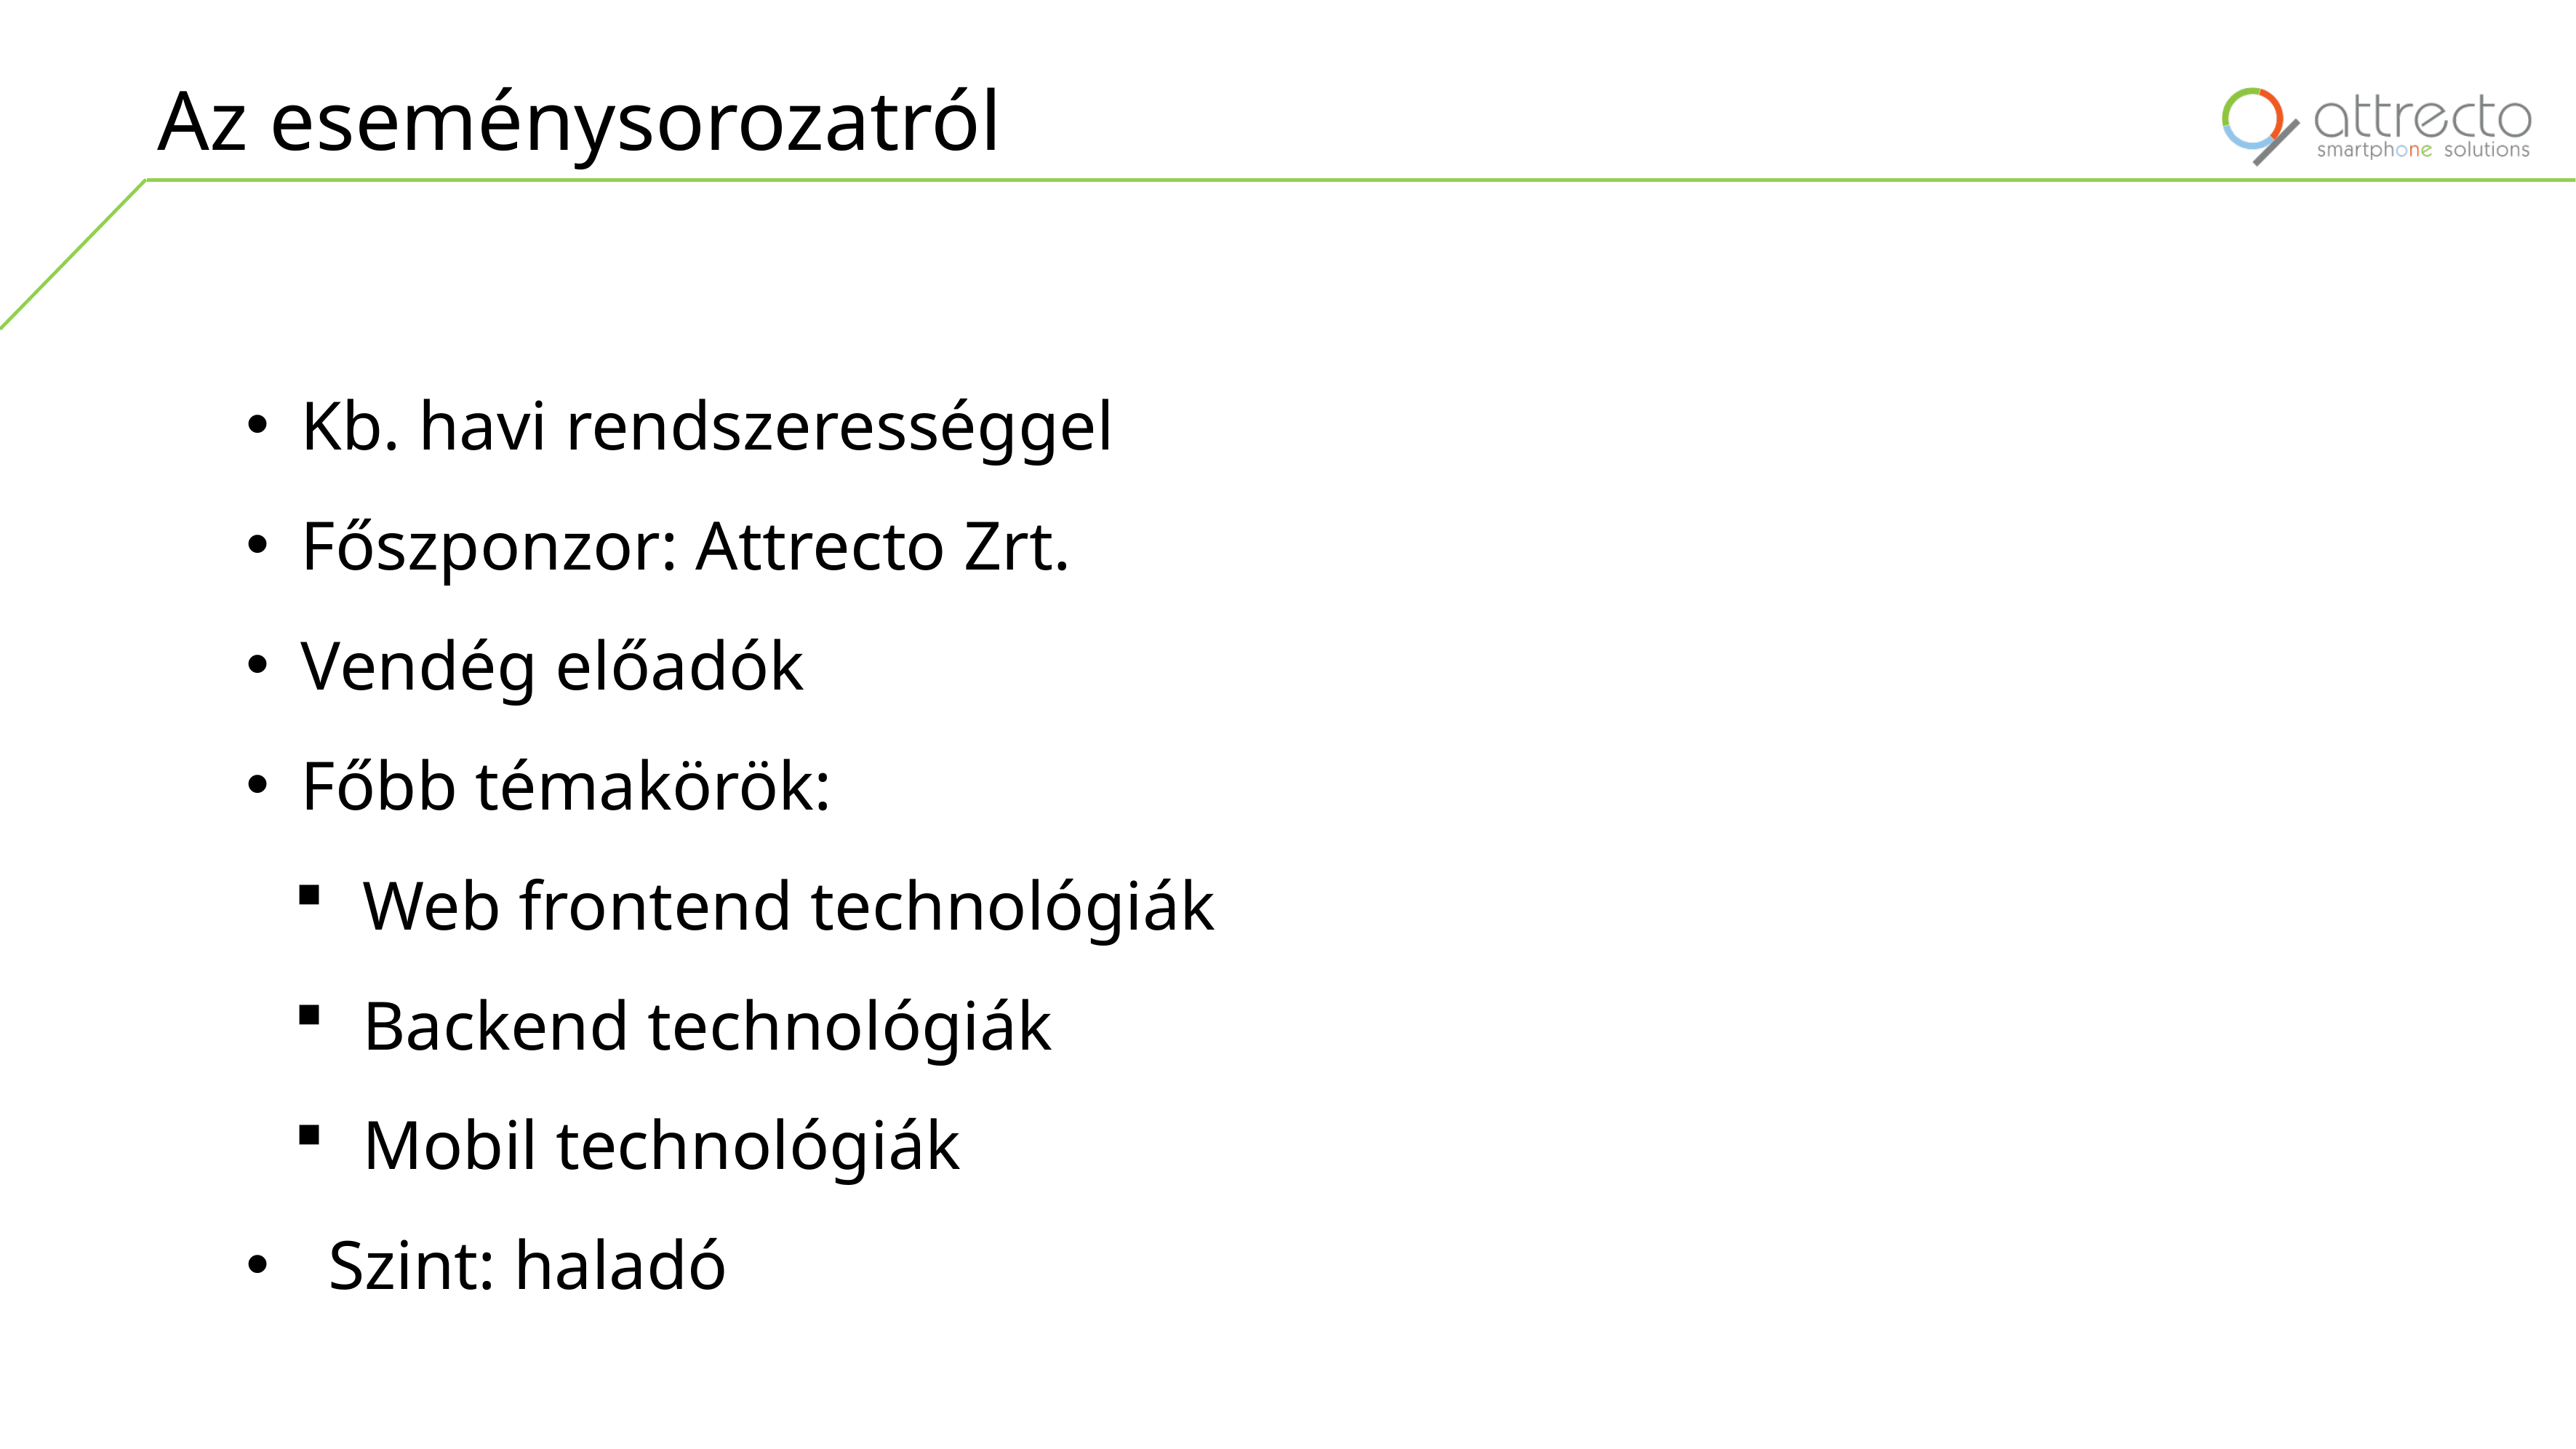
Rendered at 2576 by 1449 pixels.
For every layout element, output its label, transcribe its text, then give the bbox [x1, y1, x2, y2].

text_box Kb. havi rendszerességgel Főszponzor: Attrecto Zrt. Vendég előadók Főbb témakörök: Web frontend technológiák Backend technológiák Mobil technológiák Szint: haladó [147, 338, 2433, 1449]
text_box Az eseménysorozatról [147, 71, 2491, 174]
picture [2491, 81, 2532, 167]
